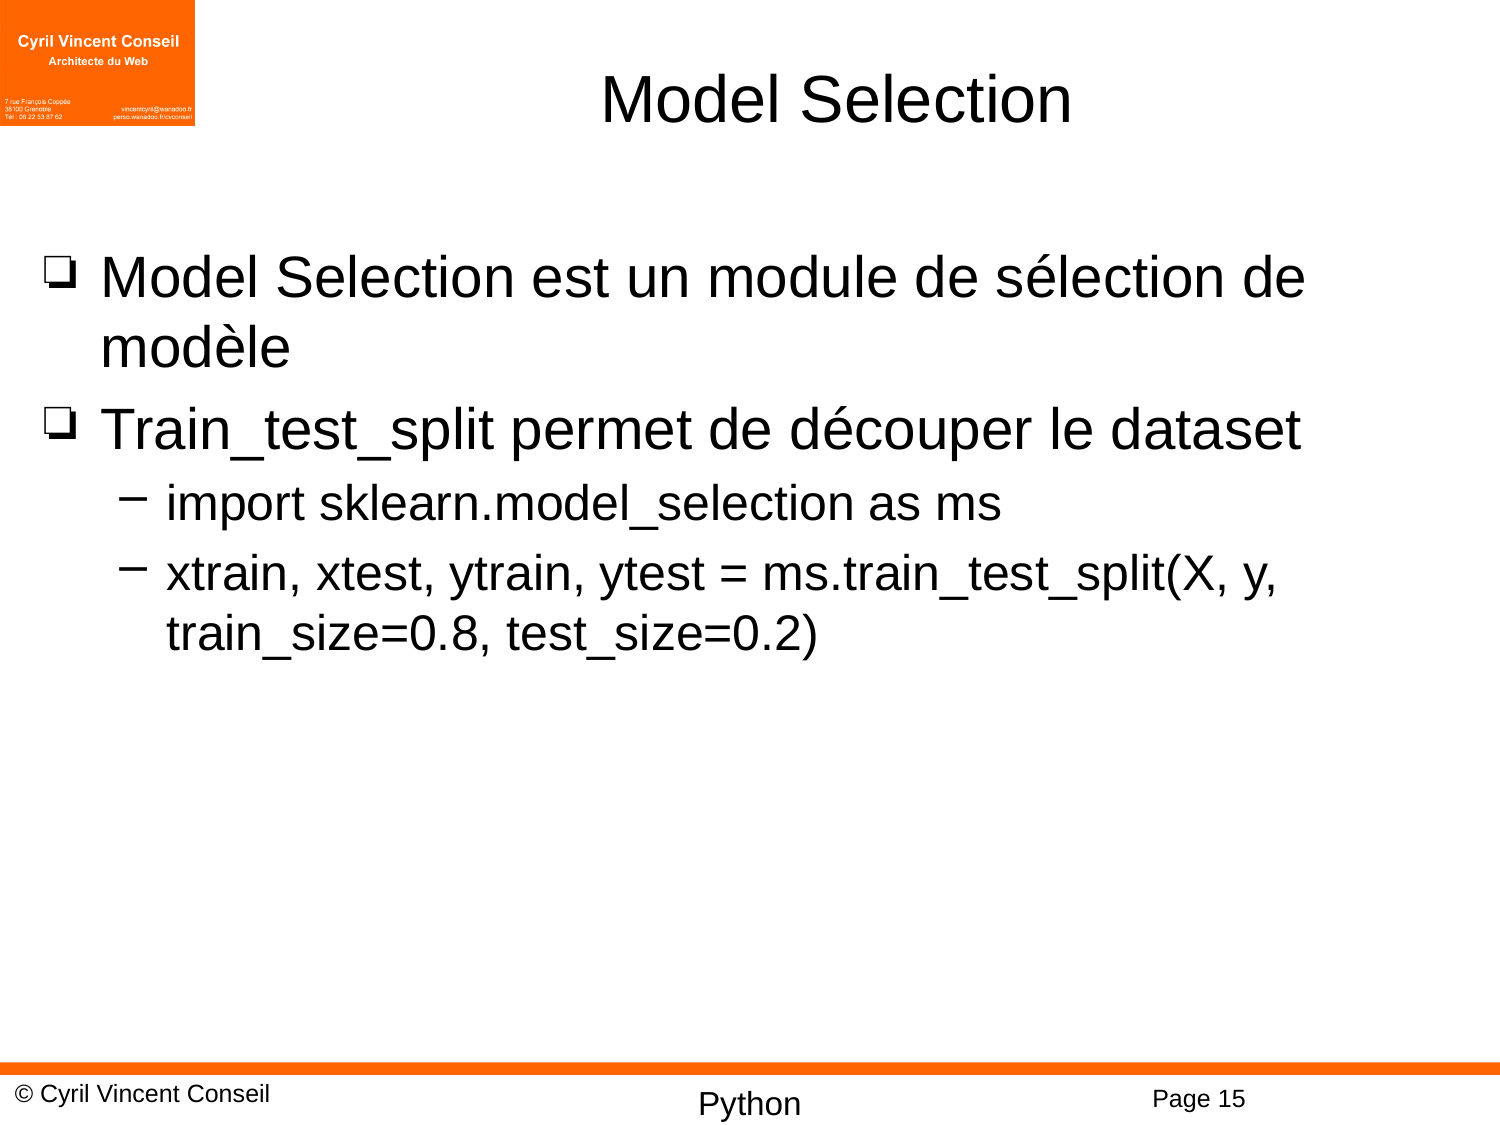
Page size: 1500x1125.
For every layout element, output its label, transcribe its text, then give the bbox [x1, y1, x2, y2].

picture [0, 0, 195, 126]
list Model Selection est un module de sélection de modèle Train_test_split permet de découper le dataset import sklearn.model_selection as ms xtrain, xtest, ytrain, ytest = ms.train_test_split(X, y, train_size=0.8, test_size=0.2) [29, 231, 1468, 1059]
title Model Selection [194, 2, 1480, 190]
